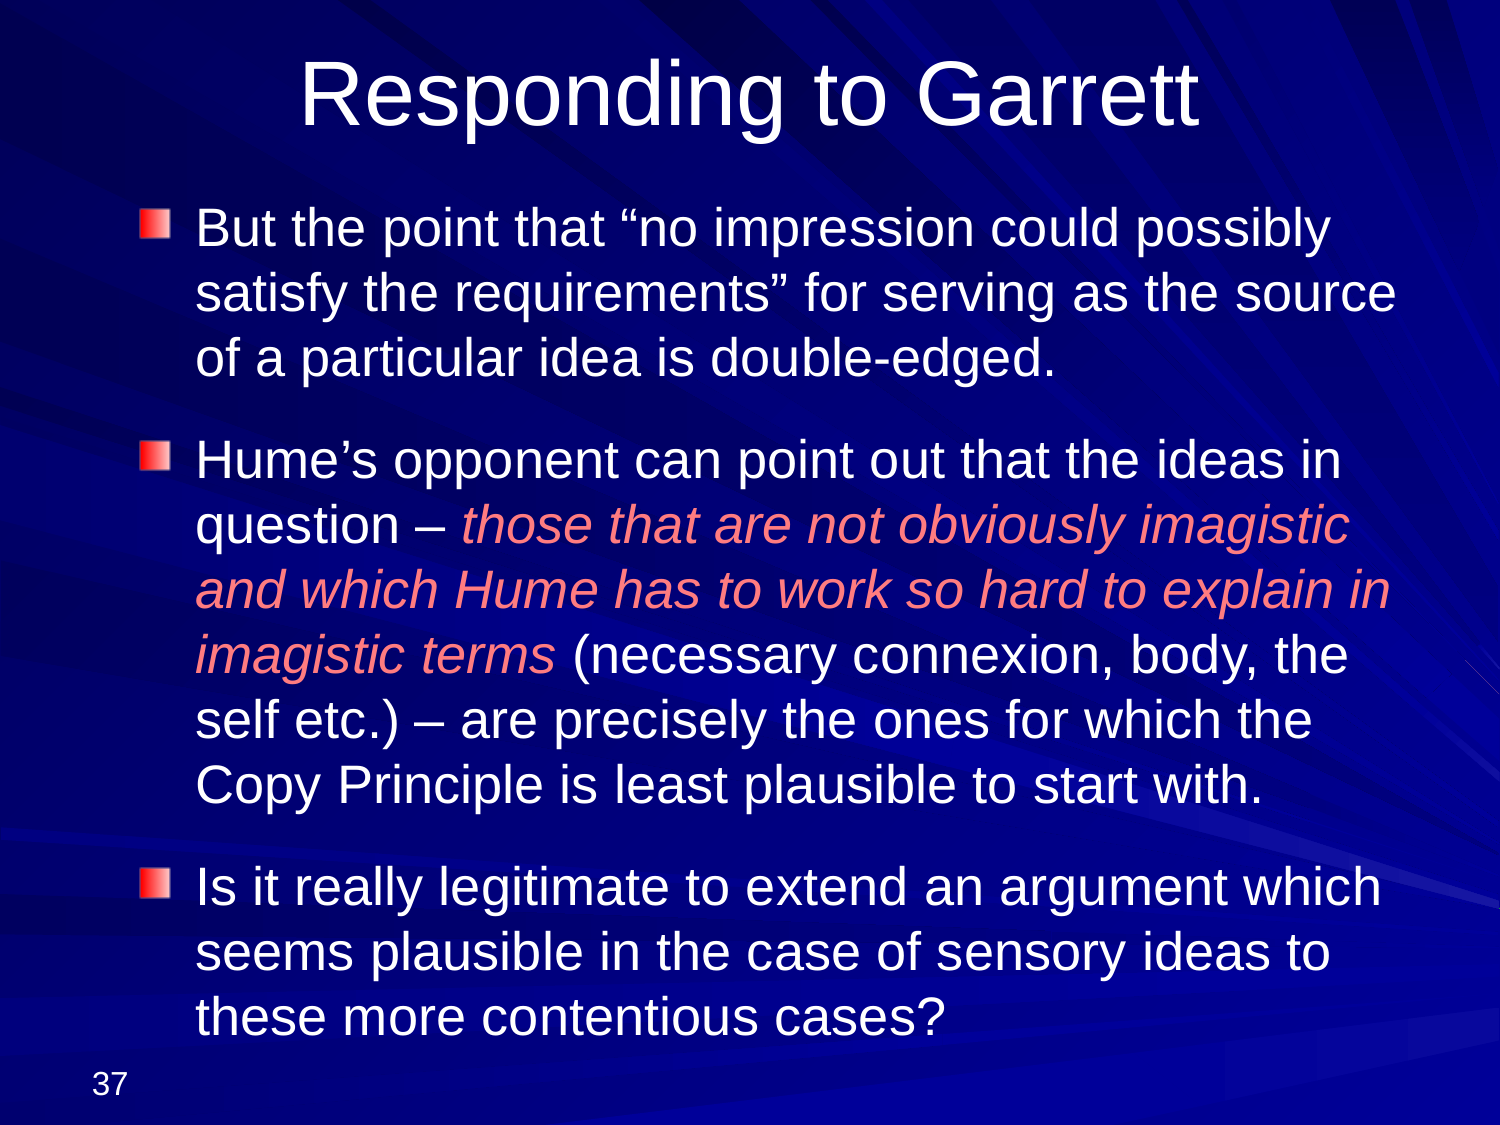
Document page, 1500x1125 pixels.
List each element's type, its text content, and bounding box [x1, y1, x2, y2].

picture [138, 207, 174, 242]
picture [138, 439, 174, 474]
title Responding to Garrett [74, 24, 1426, 153]
slide_number 37 [76, 1034, 428, 1111]
list But the point that “no impression could possibly satisfy the requirements” for serving as the source of a particular idea is double-edged. Hume’s opponent can point out that the ideas in question – those that are not obviously imagistic and which Hume has to work so hard to explain in imagistic terms (necessary connexion, body, the self etc.) – are precisely the ones for which the Copy Principle is least plausible to start with. Is it really legitimate to extend an argument which seems plausible in the case of sensory ideas to these more contentious cases? [123, 184, 1426, 1071]
picture [138, 866, 174, 902]
